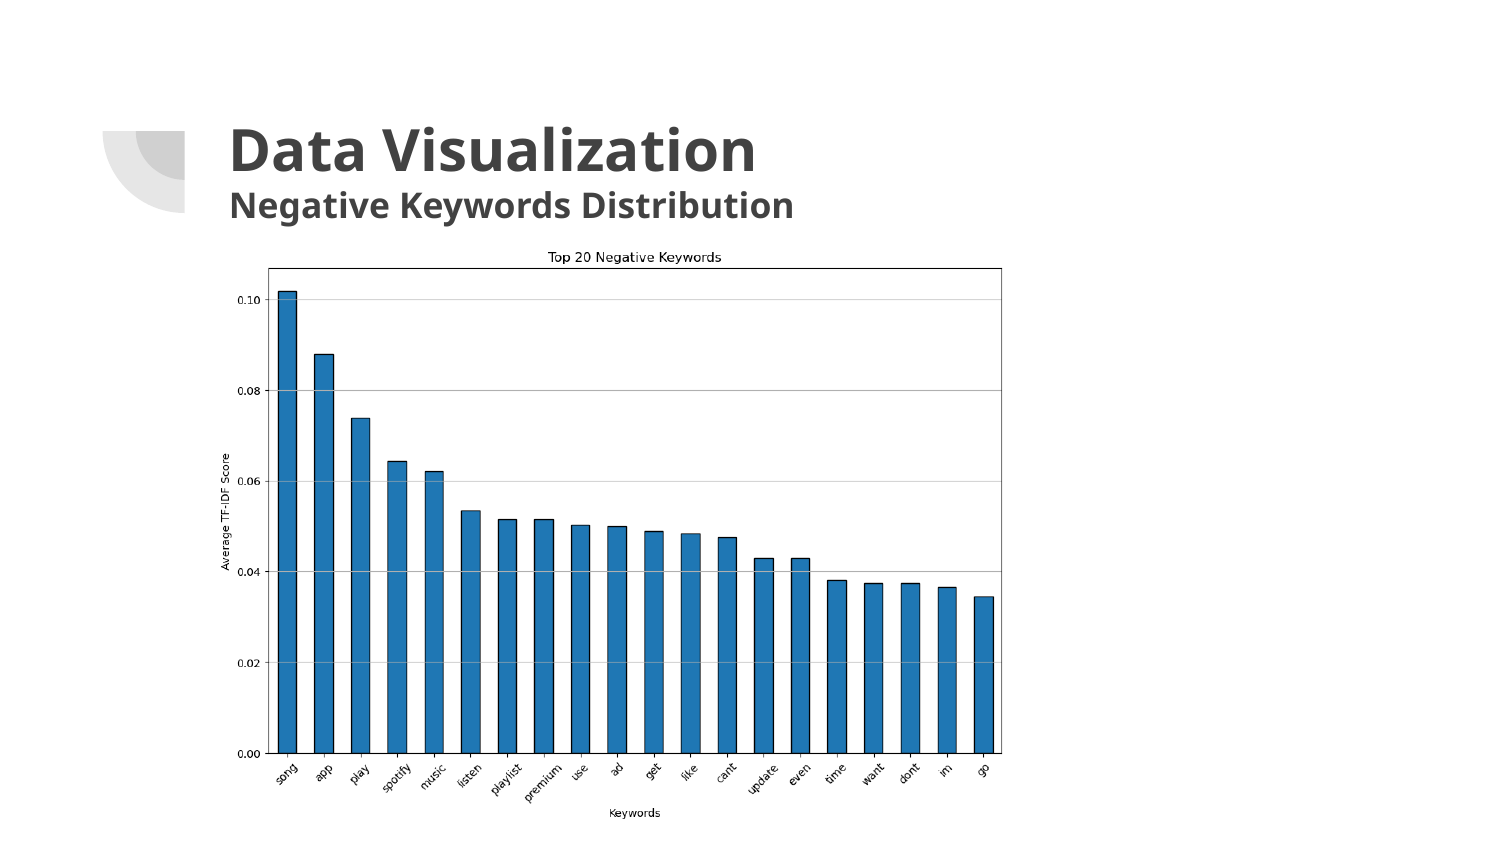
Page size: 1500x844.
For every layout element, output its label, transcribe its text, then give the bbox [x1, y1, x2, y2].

title Data Visualization Negative Keywords Distribution [213, 98, 1368, 263]
picture [213, 243, 1009, 826]
